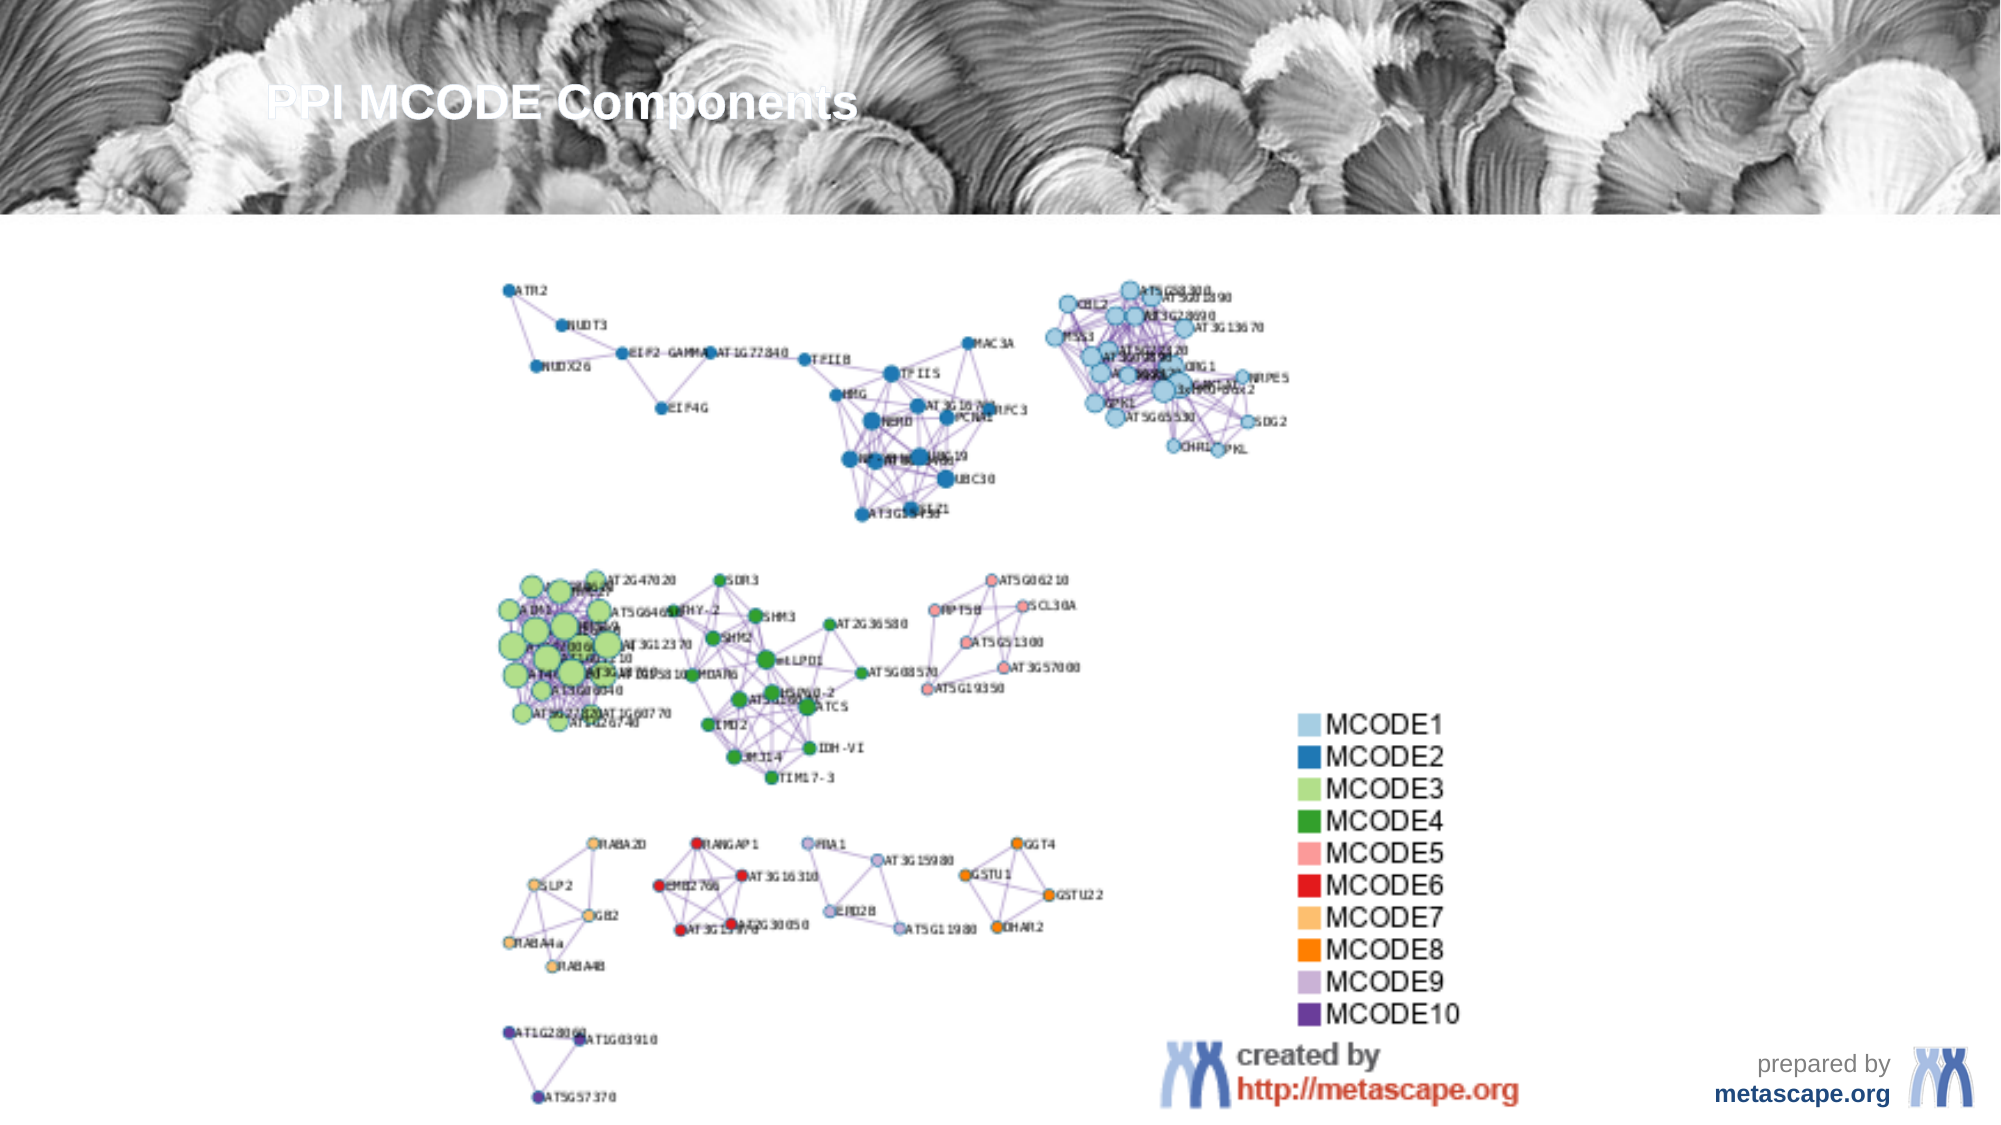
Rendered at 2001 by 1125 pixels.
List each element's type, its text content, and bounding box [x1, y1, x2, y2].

title PPI MCODE Components [249, 61, 1600, 137]
picture [0, 0, 2001, 1125]
